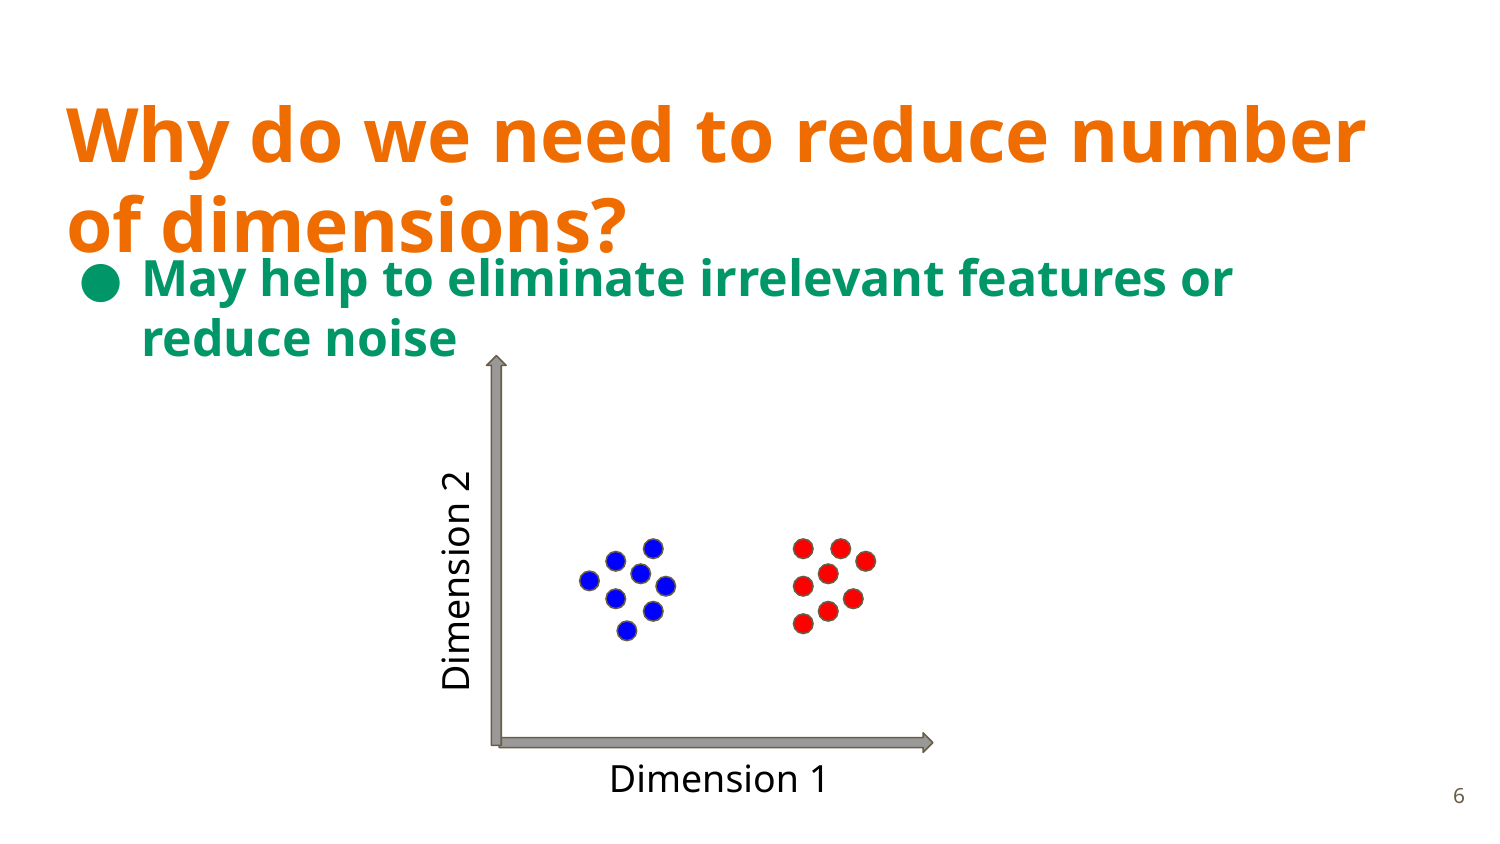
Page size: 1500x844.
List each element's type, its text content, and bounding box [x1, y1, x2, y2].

text_box [793, 538, 814, 559]
text_box [630, 563, 651, 584]
text_box [793, 613, 814, 634]
text_box Dimension 1 [593, 739, 862, 810]
text_box [793, 576, 814, 597]
text_box [855, 551, 876, 572]
text_box [605, 551, 626, 572]
text_box [643, 601, 664, 622]
text_box [843, 588, 864, 609]
text_box [617, 621, 637, 641]
slide_number ‹#› [1389, 764, 1480, 830]
text_box [830, 538, 851, 559]
text_box [643, 538, 664, 559]
text_box [579, 571, 600, 591]
text_box [818, 601, 839, 622]
text_box [655, 576, 676, 597]
text_box [818, 563, 839, 584]
title Why do we need to reduce number of dimensions? [51, 72, 1449, 189]
text_box [499, 732, 933, 753]
text_box [486, 355, 507, 746]
text_box Dimension 2 [416, 439, 487, 708]
list May help to eliminate irrelevant features or reduce noise [51, 231, 1405, 356]
text_box [605, 588, 626, 609]
